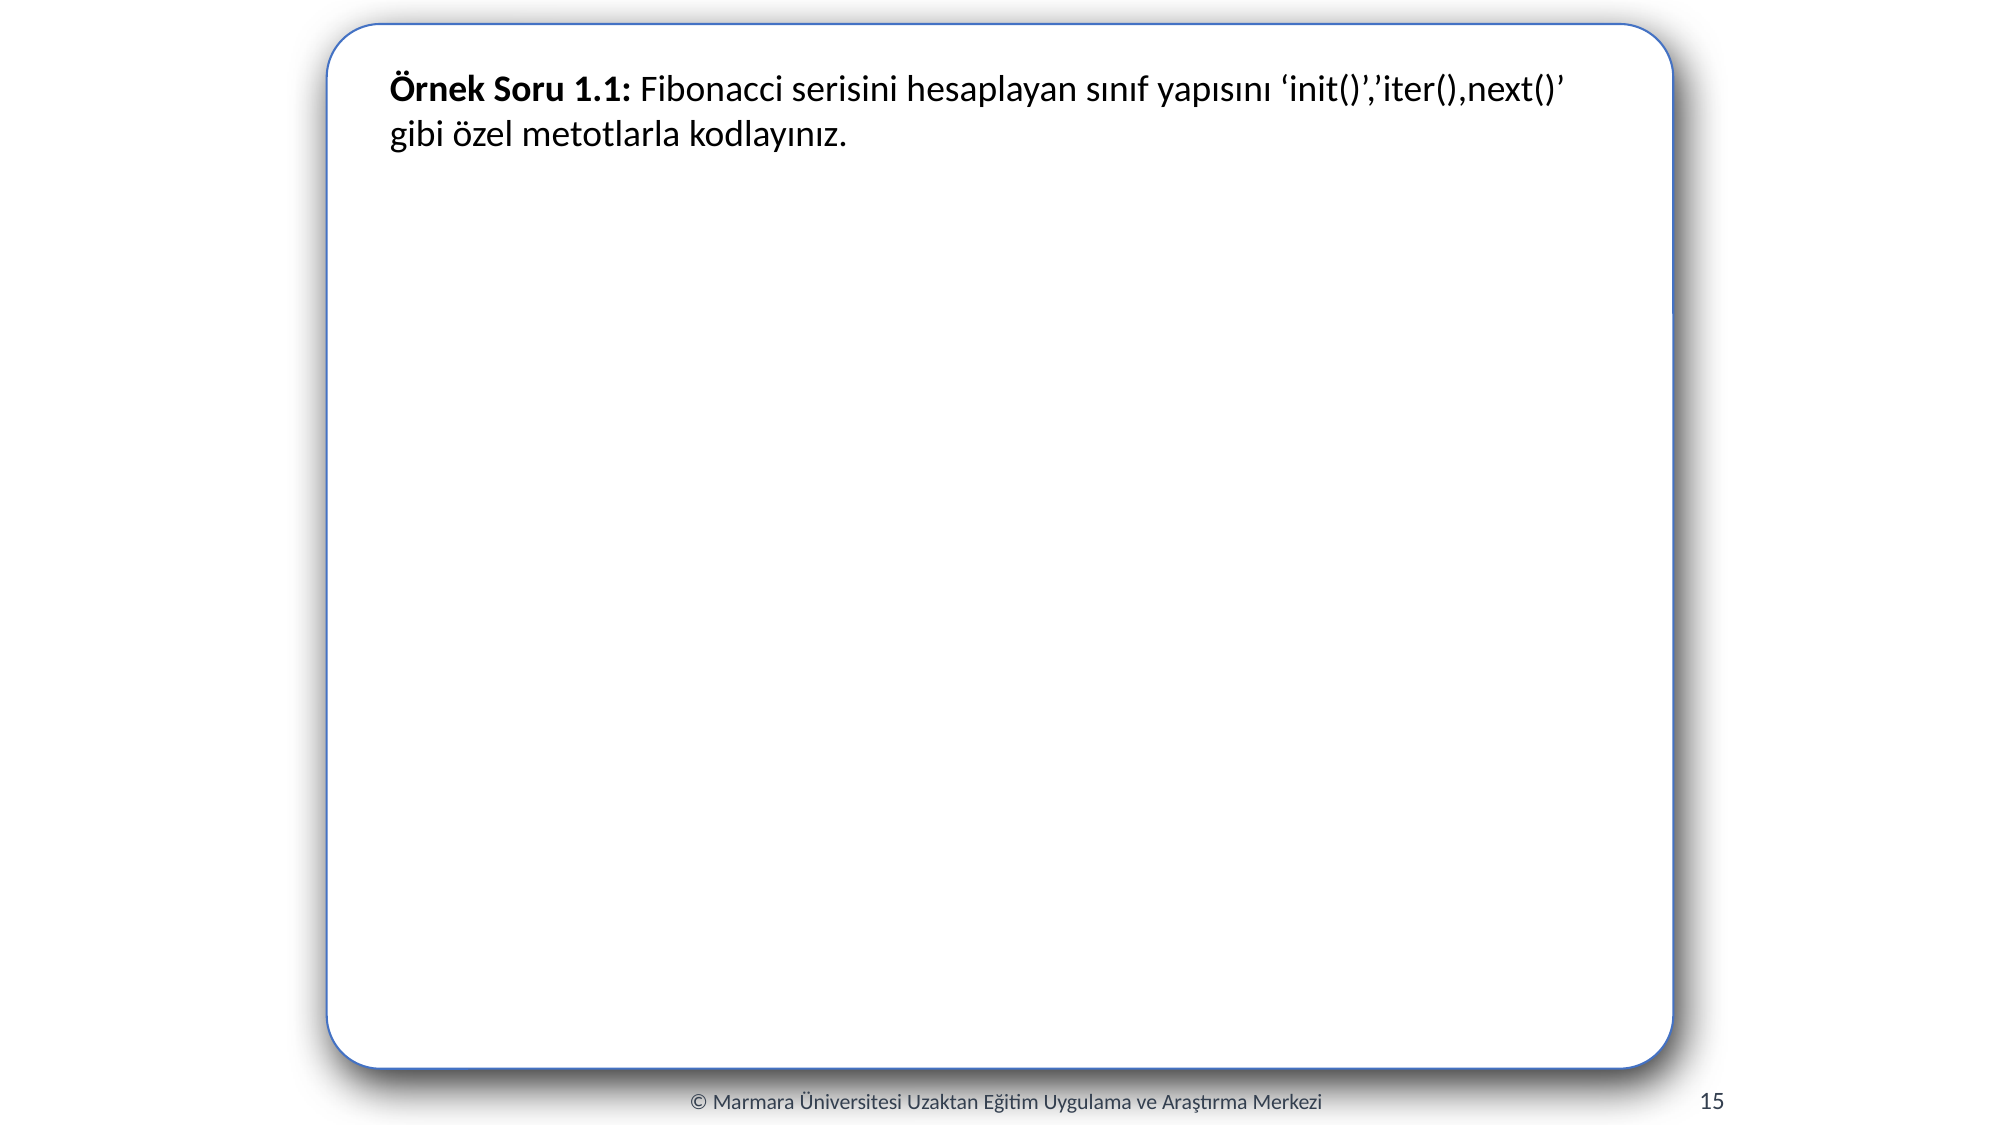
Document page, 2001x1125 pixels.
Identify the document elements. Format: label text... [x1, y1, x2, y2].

text_box Örnek Soru 1.1: Fibonacci serisini hesaplayan sınıf yapısını ‘init()’,’iter(),next()’ gibi özel metotlarla kodlayınız. [375, 56, 1639, 161]
slide_number 15 [1389, 1069, 1740, 1125]
text_box [325, 22, 1675, 1070]
footer © Marmara Üniversitesi Uzaktan Eğitim Uygulama ve Araştırma Merkezi [562, 1070, 1389, 1125]
